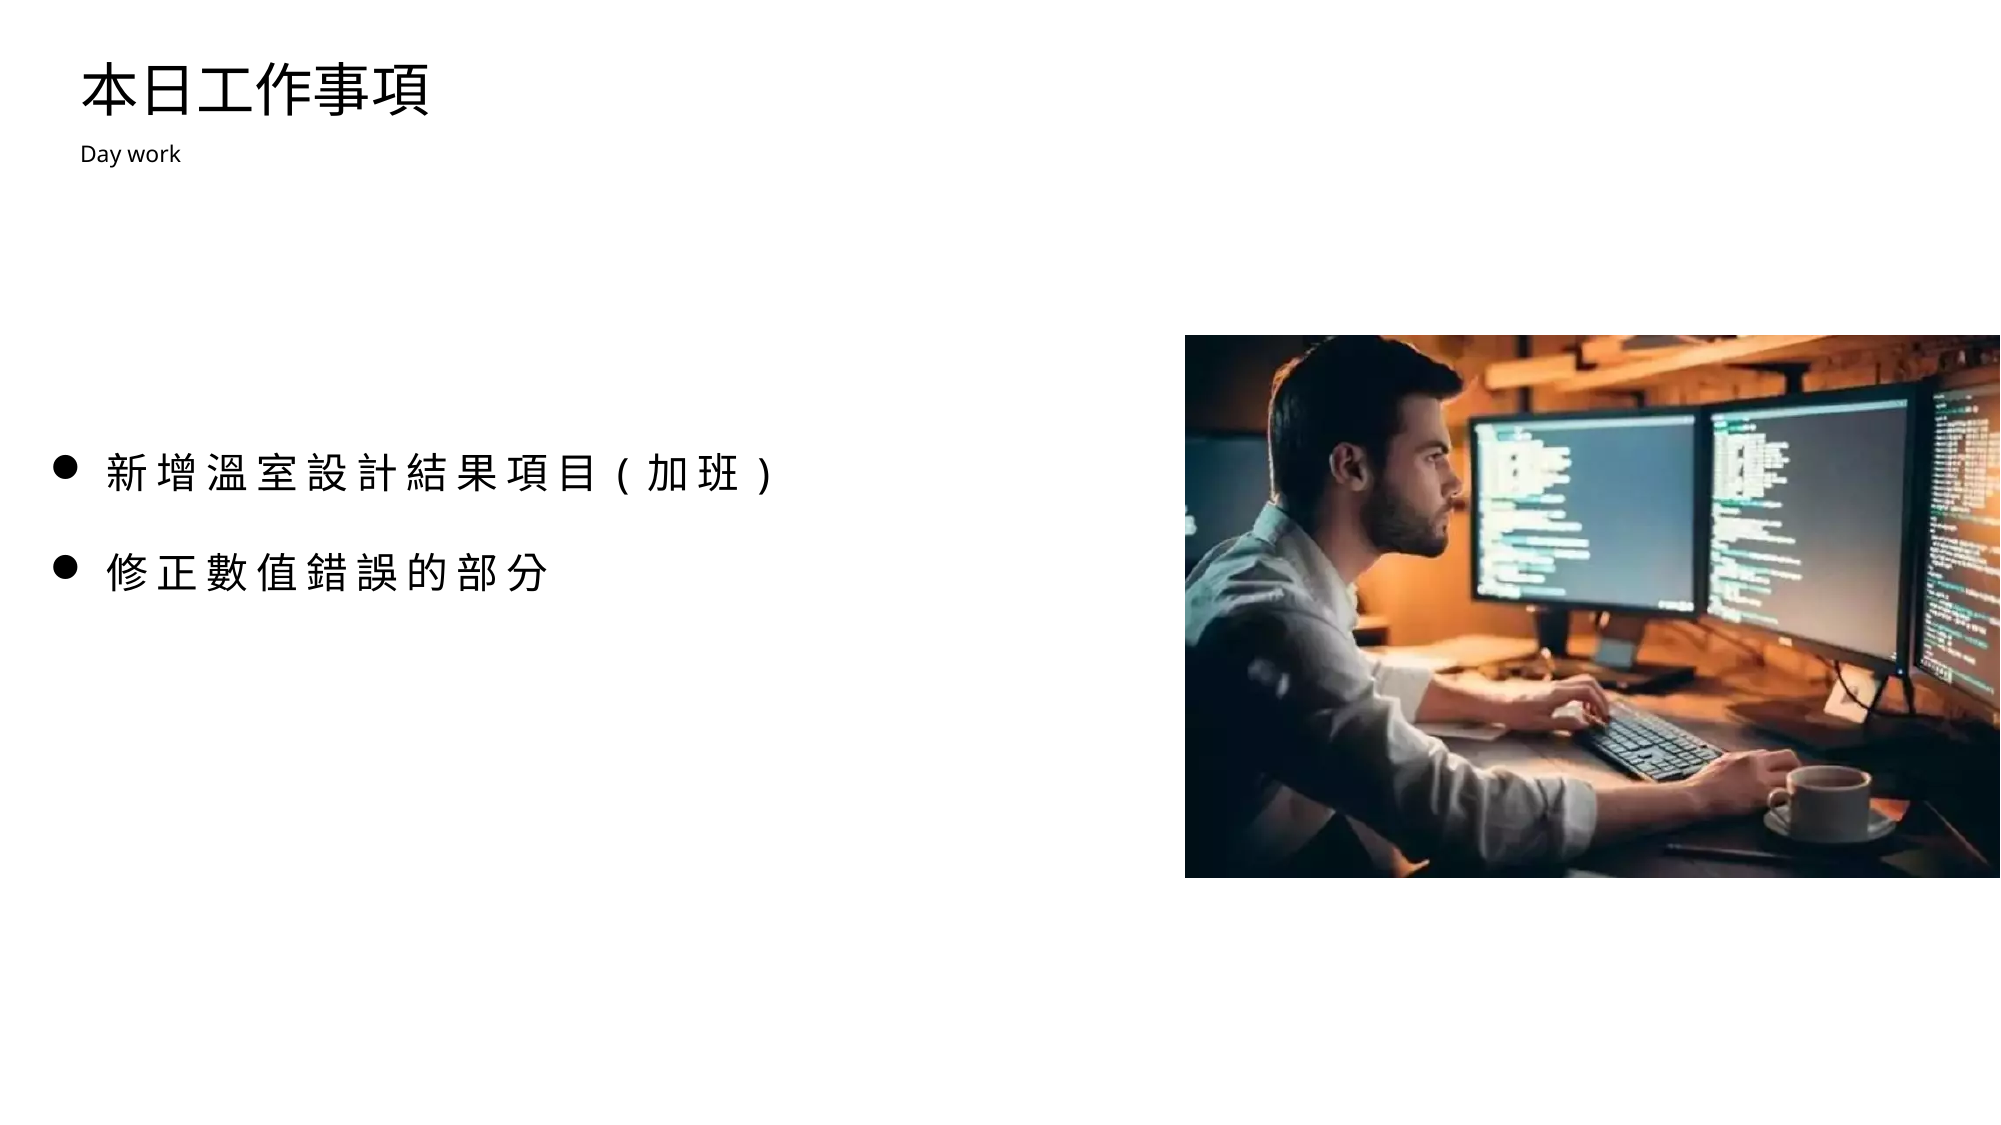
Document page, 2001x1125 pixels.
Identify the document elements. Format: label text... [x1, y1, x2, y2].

text_box 新增溫室設計結果項目(加班) 修正數值錯誤的部分 [35, 439, 1098, 605]
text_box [65, 45, 620, 175]
picture [1185, 335, 2000, 878]
